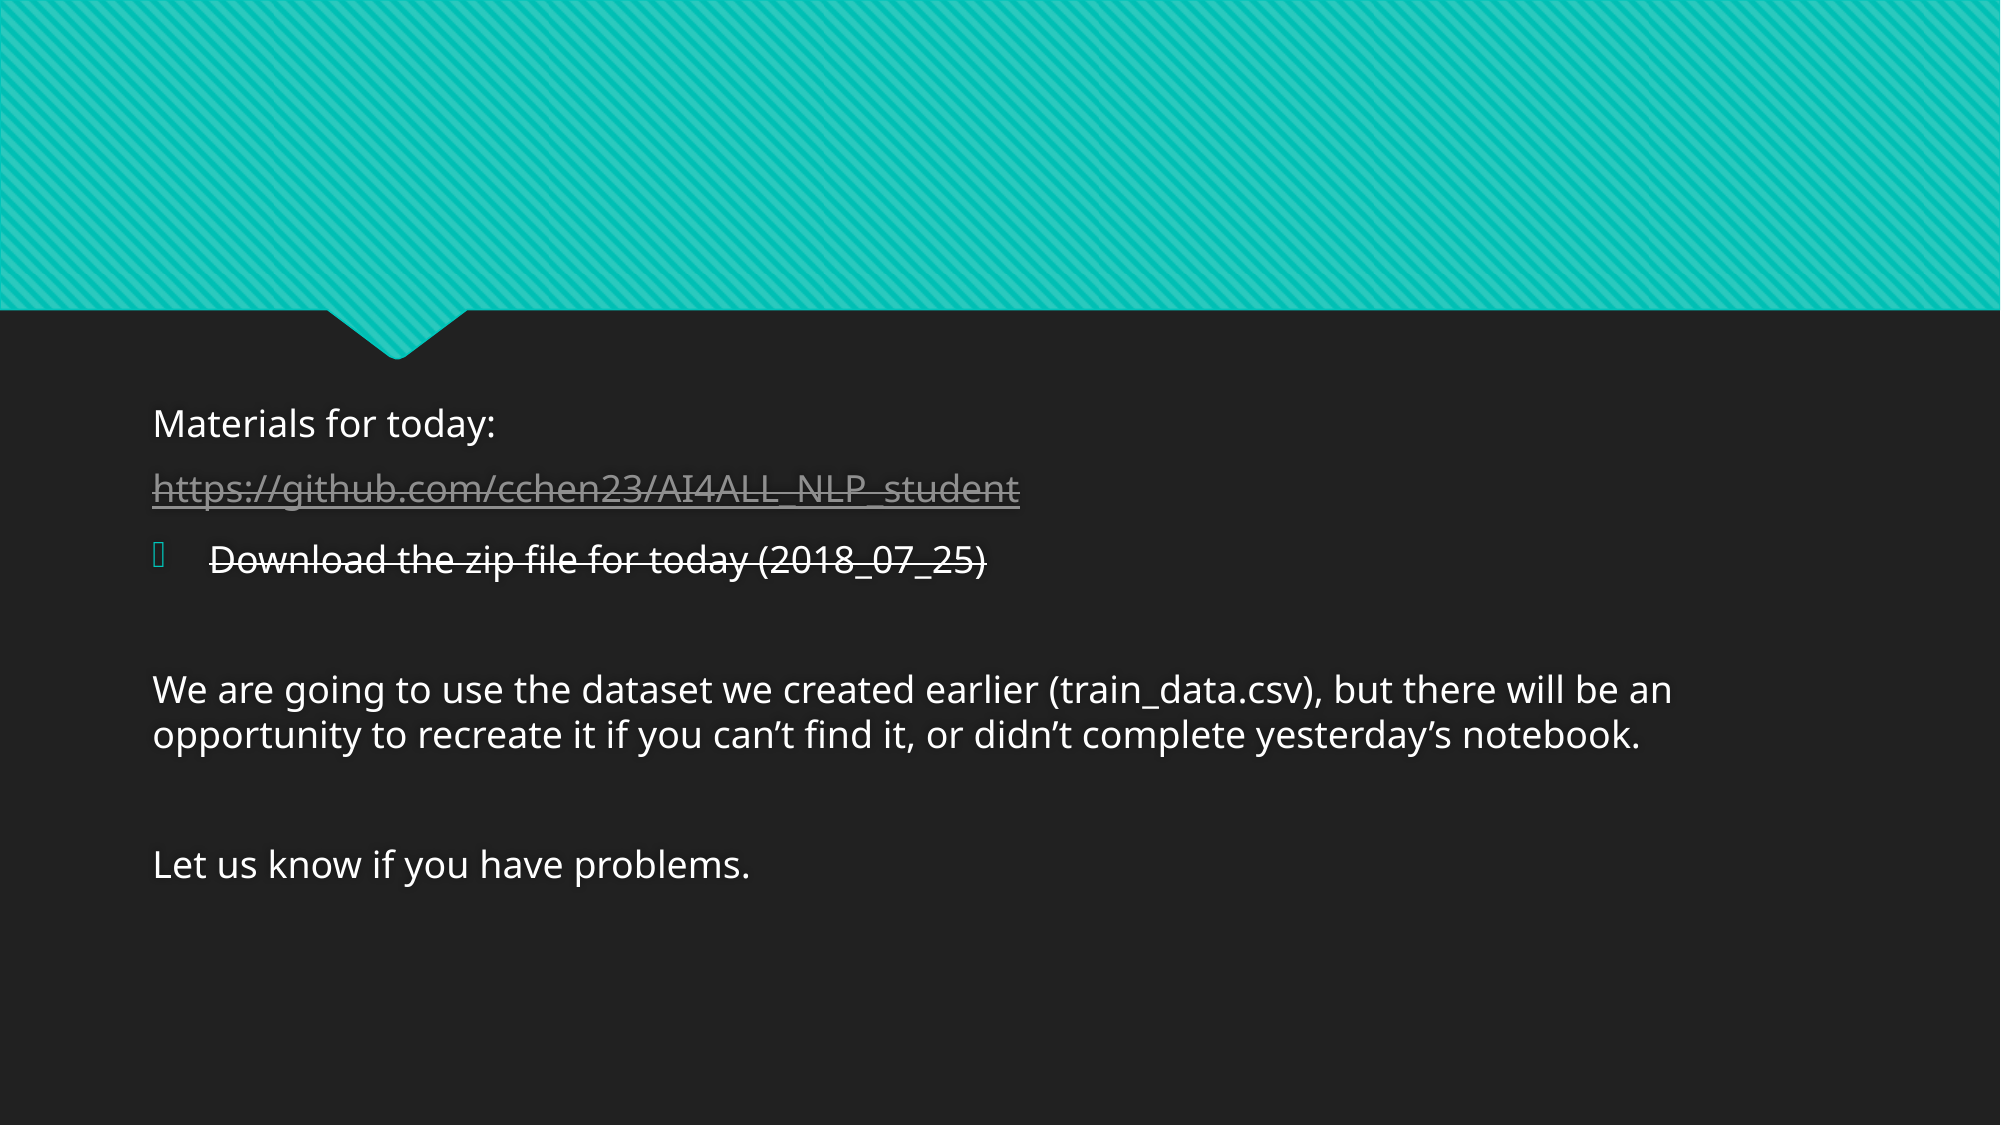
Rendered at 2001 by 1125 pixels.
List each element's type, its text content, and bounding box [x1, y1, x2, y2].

list Materials for today: https://github.com/cchen23/AI4ALL_NLP_student Download the zip file for today (2018_07_25) We are going to use the dataset we created earlier (train_data.csv), but there will be an opportunity to recreate it if you can’t find it, or didn’t complete yesterday’s notebook. Let us know if you have problems. [137, 194, 1863, 1093]
